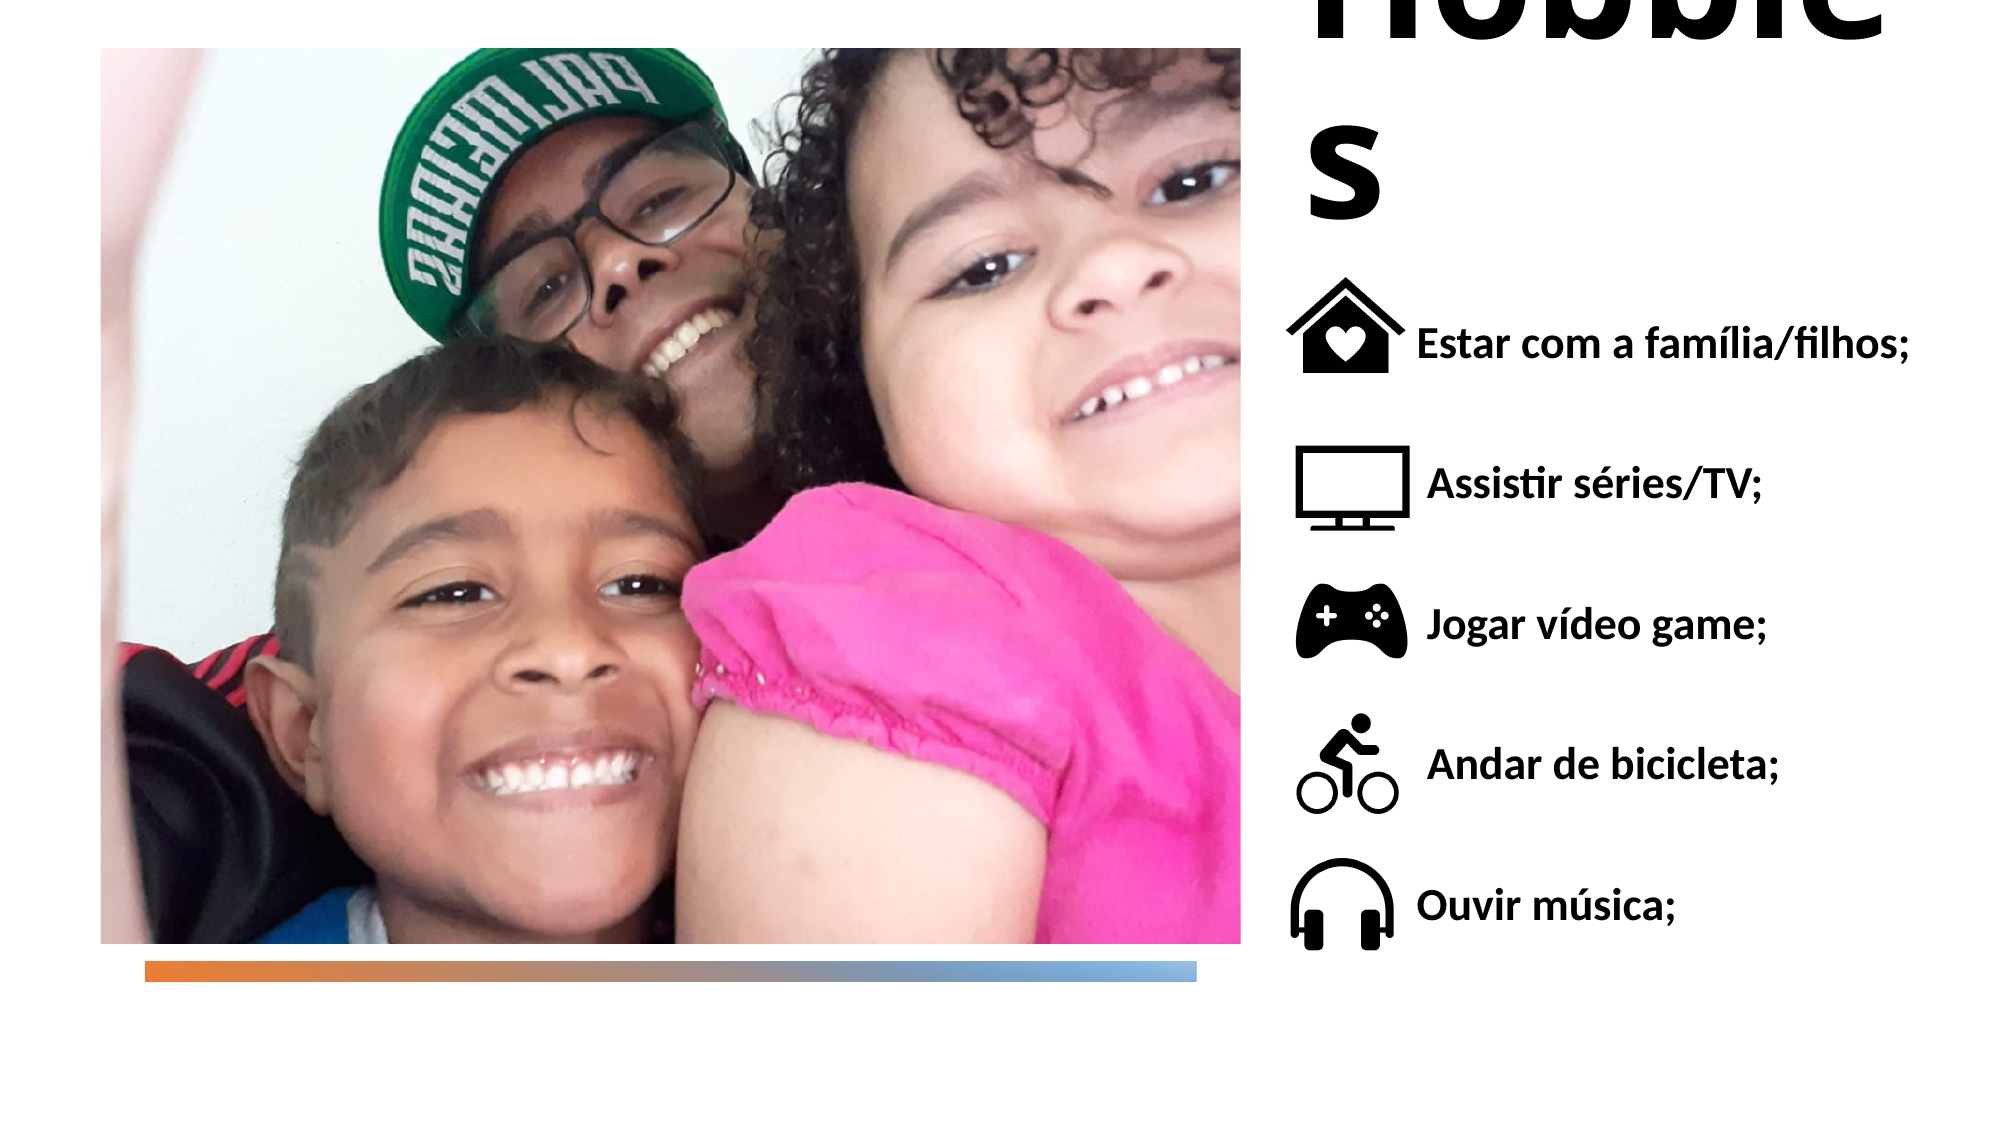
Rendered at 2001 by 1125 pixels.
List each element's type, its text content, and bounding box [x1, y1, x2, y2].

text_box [145, 961, 1197, 982]
picture [1277, 839, 1407, 969]
picture [1288, 557, 1415, 685]
picture [1277, 261, 1414, 389]
picture [100, 47, 1241, 944]
title Hobbies [1288, 72, 1964, 262]
picture [1293, 428, 1412, 548]
picture [1289, 704, 1406, 823]
list Estar com a família/filhos; Assistir séries/TV; Jogar vídeo game; Andar de bicicleta; Ouvir música; [1340, 311, 1973, 1044]
